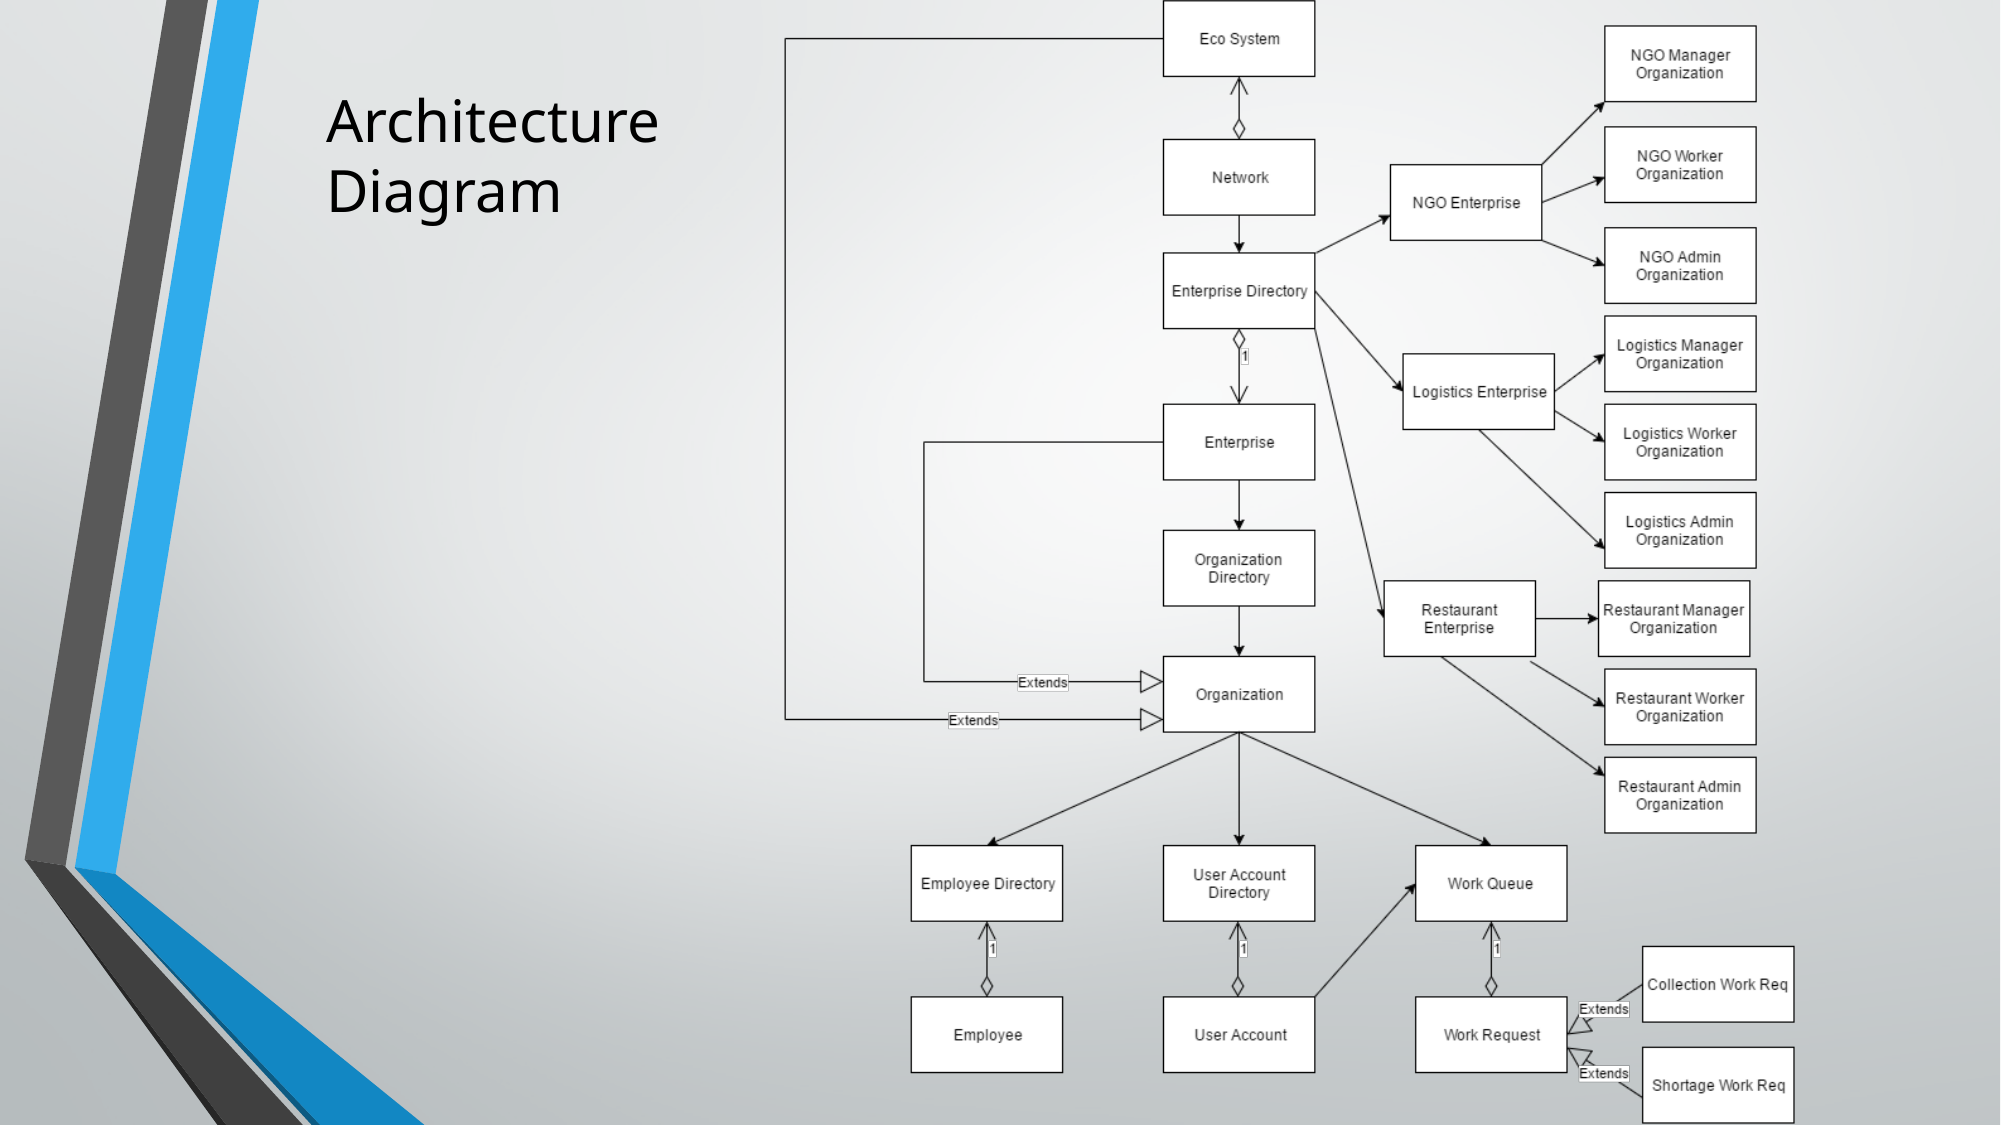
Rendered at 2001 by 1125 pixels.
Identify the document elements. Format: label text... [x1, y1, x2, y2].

text_box Architecture Diagram [311, 77, 706, 232]
picture [761, 0, 1796, 1125]
